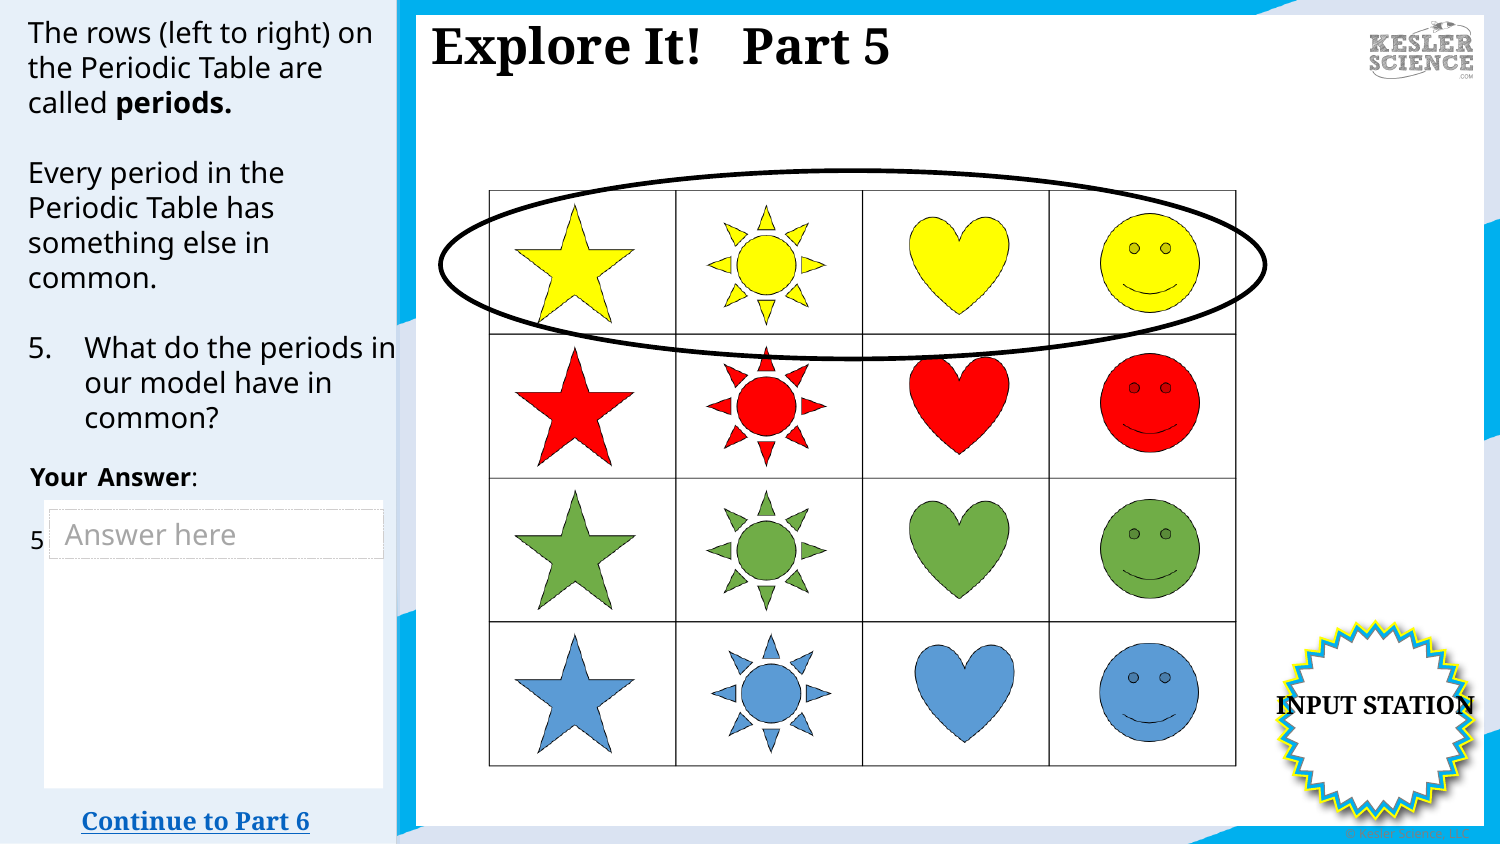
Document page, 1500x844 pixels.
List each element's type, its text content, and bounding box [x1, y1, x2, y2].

picture [1259, 0, 1500, 223]
picture [481, 298, 1245, 774]
picture [400, 319, 416, 614]
text_box Continue to Part 6 [34, 798, 358, 844]
text_box Answer here [49, 509, 384, 559]
picture [1082, 183, 1245, 232]
picture [481, 183, 624, 220]
picture [1484, 436, 1500, 734]
text_box [396, 0, 400, 844]
picture [400, 826, 1233, 844]
picture [481, 183, 1245, 356]
